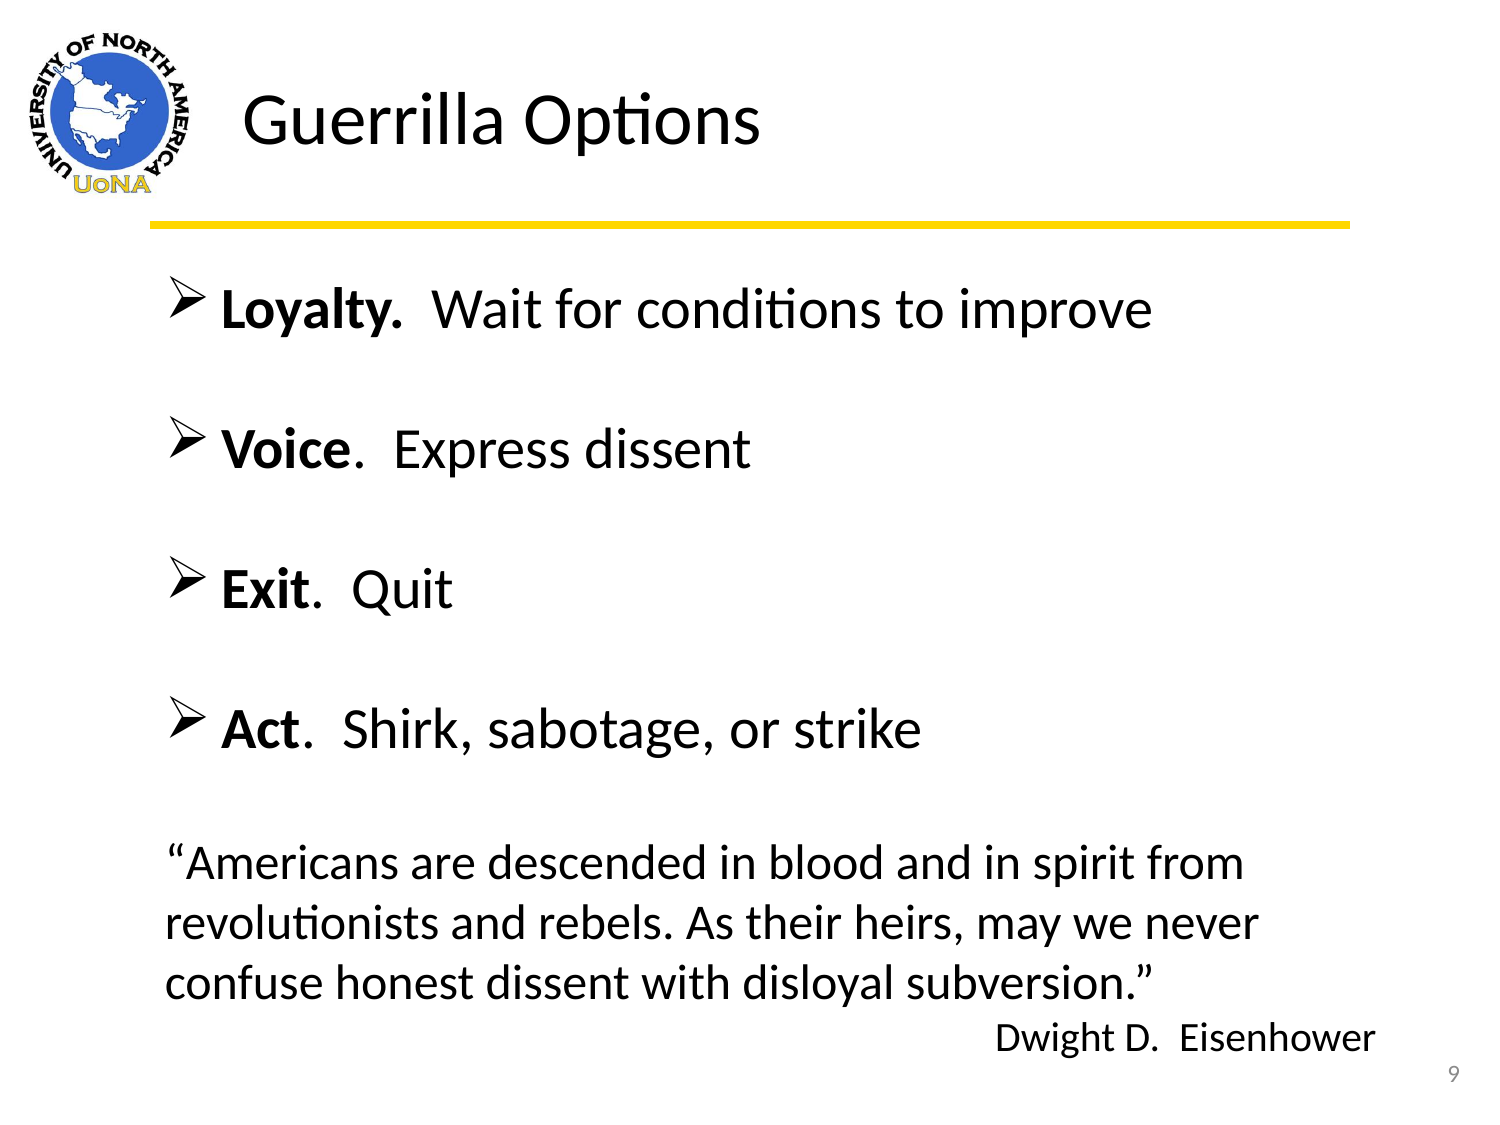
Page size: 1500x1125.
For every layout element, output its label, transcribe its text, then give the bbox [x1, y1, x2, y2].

text_box Guerrilla Options [227, 62, 778, 168]
picture [19, 24, 200, 200]
slide_number 9 [1412, 1042, 1475, 1103]
text_box Loyalty. Wait for conditions to improve Voice. Express dissent Exit. Quit Act. Shirk, sabotage, or strike “Americans are descended in blood and in spirit from revolutionists and rebels. As their heirs, may we never confuse honest dissent with disloyal subversion.” Dwight D. Eisenhower [150, 262, 1392, 800]
